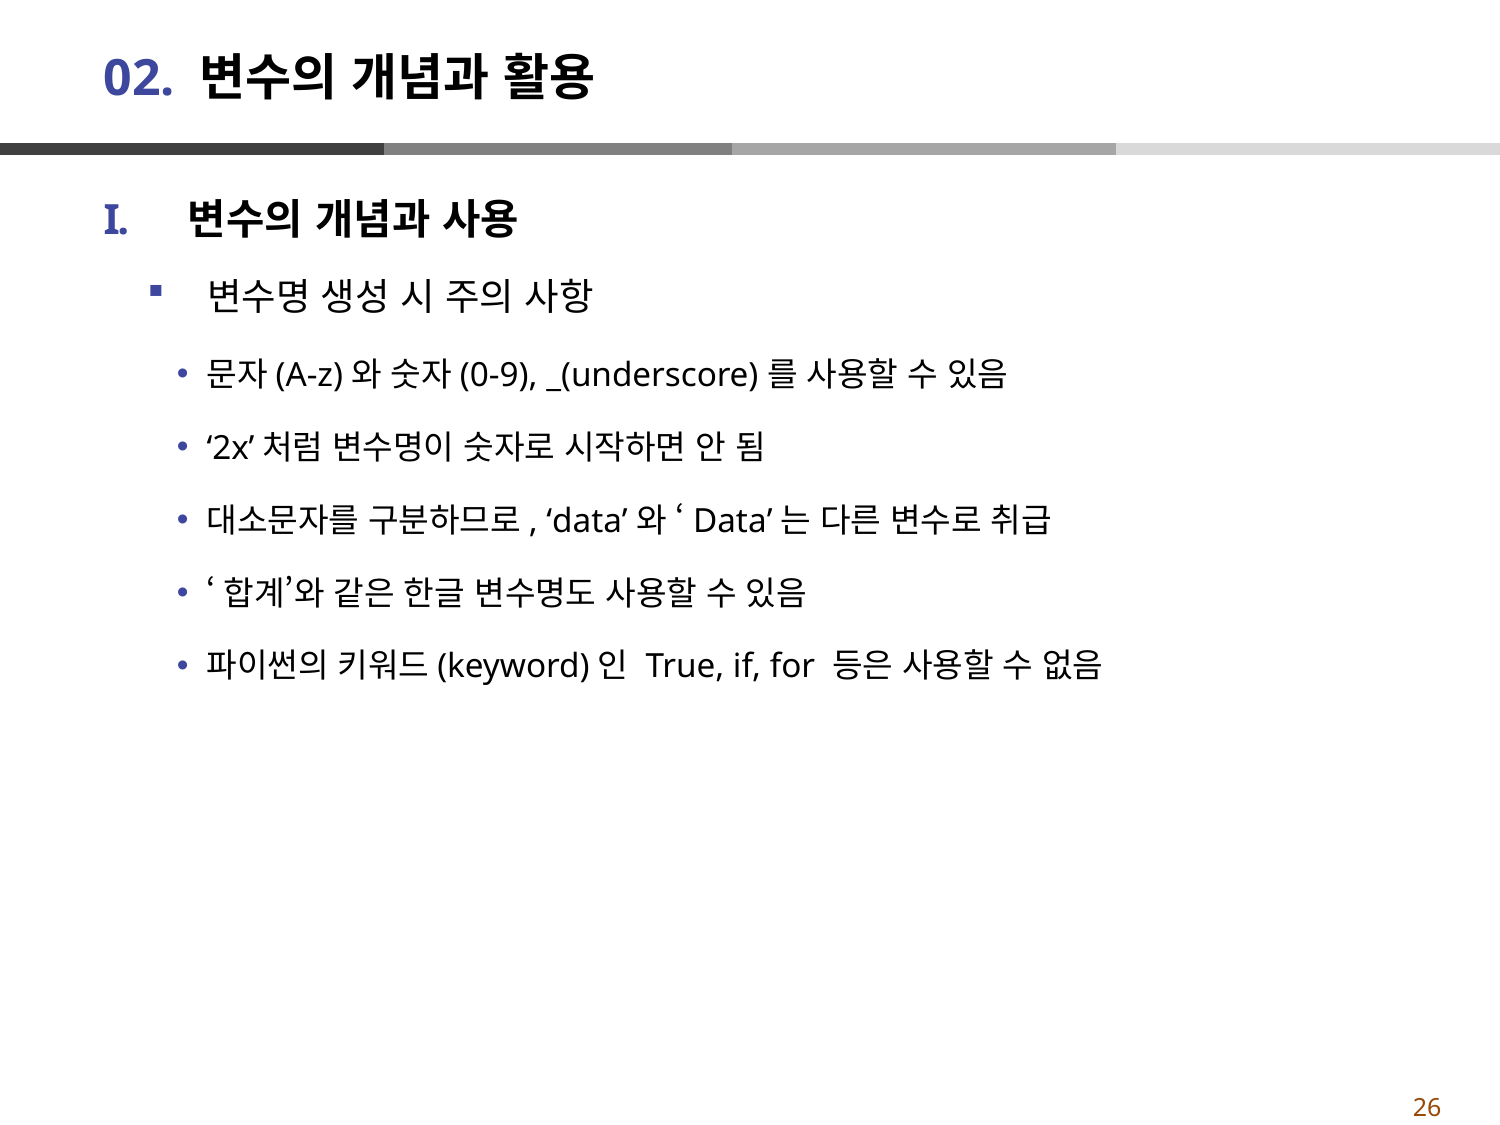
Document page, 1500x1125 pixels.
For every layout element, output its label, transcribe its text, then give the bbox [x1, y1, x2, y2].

title 02. 변수의 개념과 활용 [88, 30, 1211, 121]
list 변수의 개념과 사용 변수명 생성 시 주의 사항 문자(A-z)와 숫자(0-9), _(underscore)를 사용할 수 있음 ‘2x’처럼 변수명이 숫자로 시작하면 안 됨 대소문자를 구분하므로, ‘data’와 ‘Data’는 다른 변수로 취급 ‘합계’와 같은 한글 변수명도 사용할 수 있음 파이썬의 키워드(keyword)인 True, if, for 등은 사용할 수 없음 [88, 160, 1448, 1060]
